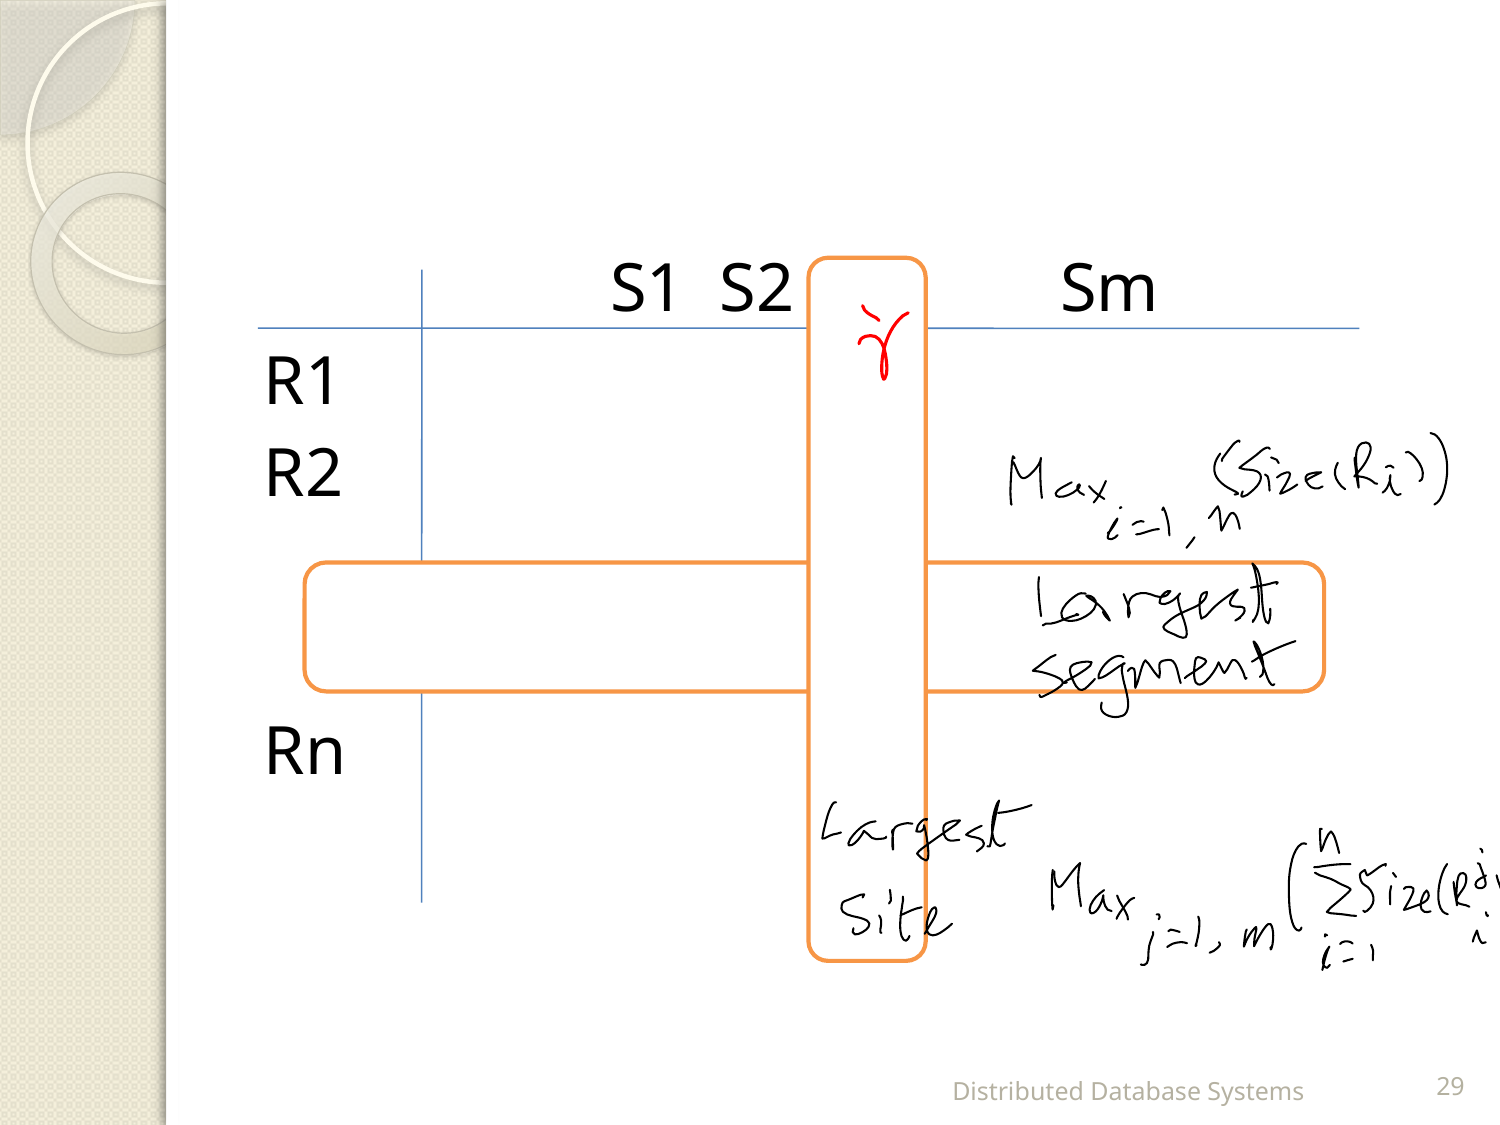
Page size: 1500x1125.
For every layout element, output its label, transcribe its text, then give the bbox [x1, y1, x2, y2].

text_box [1359, 863, 1386, 912]
text_box [1405, 451, 1423, 482]
text_box [858, 338, 869, 344]
text_box [1322, 946, 1330, 970]
text_box [1430, 433, 1448, 505]
list S1 S2 Sm R1 R2 Rn [235, 237, 1466, 1025]
text_box [862, 305, 880, 321]
text_box [888, 312, 909, 325]
text_box [1319, 828, 1340, 853]
text_box [806, 338, 928, 963]
text_box [1089, 480, 1106, 503]
text_box [848, 821, 887, 846]
text_box [1243, 924, 1274, 950]
text_box [1127, 659, 1181, 688]
text_box [1239, 447, 1270, 497]
text_box [1305, 472, 1323, 489]
text_box [1195, 916, 1200, 947]
text_box [302, 560, 806, 694]
text_box [1010, 456, 1042, 505]
text_box [1107, 518, 1118, 540]
text_box [1051, 863, 1081, 910]
text_box [1098, 655, 1129, 718]
text_box [822, 802, 842, 839]
text_box [892, 823, 913, 850]
text_box [1382, 475, 1401, 496]
text_box [1089, 890, 1112, 914]
text_box [1042, 613, 1079, 626]
text_box [1288, 843, 1307, 931]
text_box [1475, 863, 1487, 889]
text_box [924, 907, 953, 936]
text_box [1354, 442, 1378, 488]
text_box [928, 560, 1327, 694]
footer Distributed Database Systems [937, 1034, 1413, 1113]
text_box [1251, 641, 1296, 686]
text_box [1032, 654, 1063, 698]
text_box [806, 255, 928, 325]
text_box [1250, 563, 1278, 624]
text_box [1314, 872, 1357, 916]
text_box [1184, 657, 1247, 685]
text_box [1063, 661, 1095, 690]
text_box [900, 896, 922, 941]
text_box [966, 825, 984, 852]
text_box [1132, 521, 1144, 525]
text_box [916, 819, 961, 861]
text_box [1208, 506, 1240, 531]
text_box [987, 800, 1005, 847]
text_box [1162, 507, 1170, 536]
text_box [1055, 482, 1085, 497]
slide_number 29 [1413, 1034, 1488, 1113]
text_box [877, 338, 888, 380]
text_box [1209, 942, 1220, 953]
text_box [1334, 462, 1346, 490]
text_box [1116, 895, 1135, 920]
text_box [1496, 875, 1500, 901]
text_box [1438, 864, 1448, 915]
text_box [1061, 593, 1110, 621]
text_box [1403, 886, 1431, 913]
text_box [841, 894, 870, 935]
text_box [1472, 930, 1486, 944]
text_box [1214, 440, 1240, 495]
text_box [1453, 873, 1470, 907]
text_box [1140, 931, 1154, 965]
text_box [1276, 472, 1298, 494]
text_box [1123, 589, 1245, 638]
text_box [1167, 942, 1188, 948]
